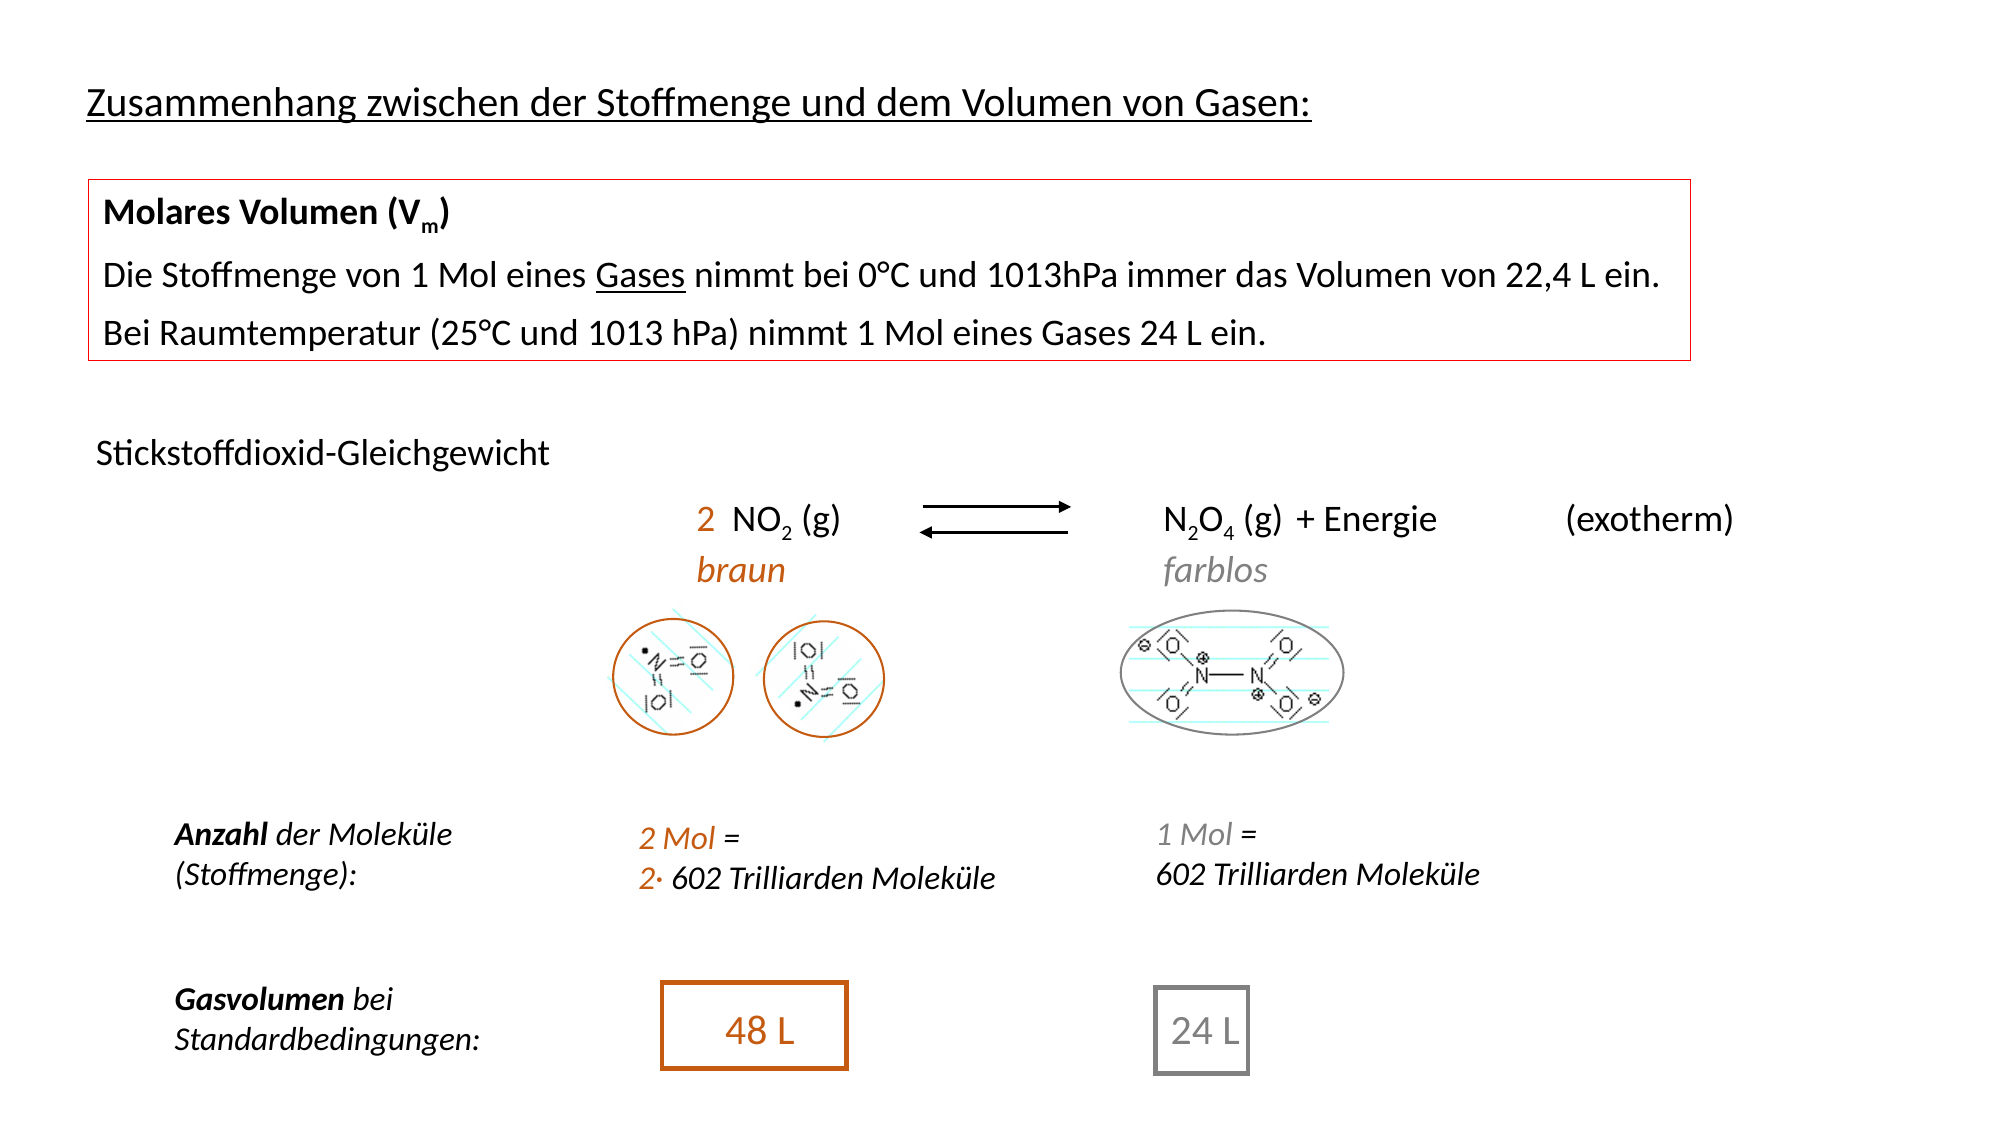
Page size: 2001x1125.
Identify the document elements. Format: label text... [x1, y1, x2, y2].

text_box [1155, 987, 1270, 1074]
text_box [662, 982, 847, 1069]
text_box 2 Mol = 2· 602 Trilliarden Moleküle [623, 808, 1078, 904]
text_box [613, 610, 1344, 737]
text_box Gasvolumen bei Standardbedingungen: [159, 969, 521, 1064]
text_box Molares Volumen (Vm) Die Stoffmenge von 1 Mol eines Gases nimmt bei 0°C und 1013hPa immer das Volumen von 22,4 L ein. Bei Raumtemperatur (25°C und 1013 hPa) nimmt 1 Mol eines Gases 24 L ein. [88, 179, 1691, 361]
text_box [681, 486, 2000, 593]
text_box Anzahl der Moleküle (Stoffmenge): [159, 804, 561, 899]
picture [821, 737, 839, 747]
picture [673, 603, 687, 610]
text_box 1 Mol = 602 Trilliarden Moleküle [1140, 804, 1516, 899]
picture [603, 673, 613, 692]
text_box Zusammenhang zwischen der Stoffmenge und dem Volumen von Gasen: [71, 67, 1371, 133]
text_box Stickstoffdioxid-Gleichgewicht [81, 420, 827, 481]
